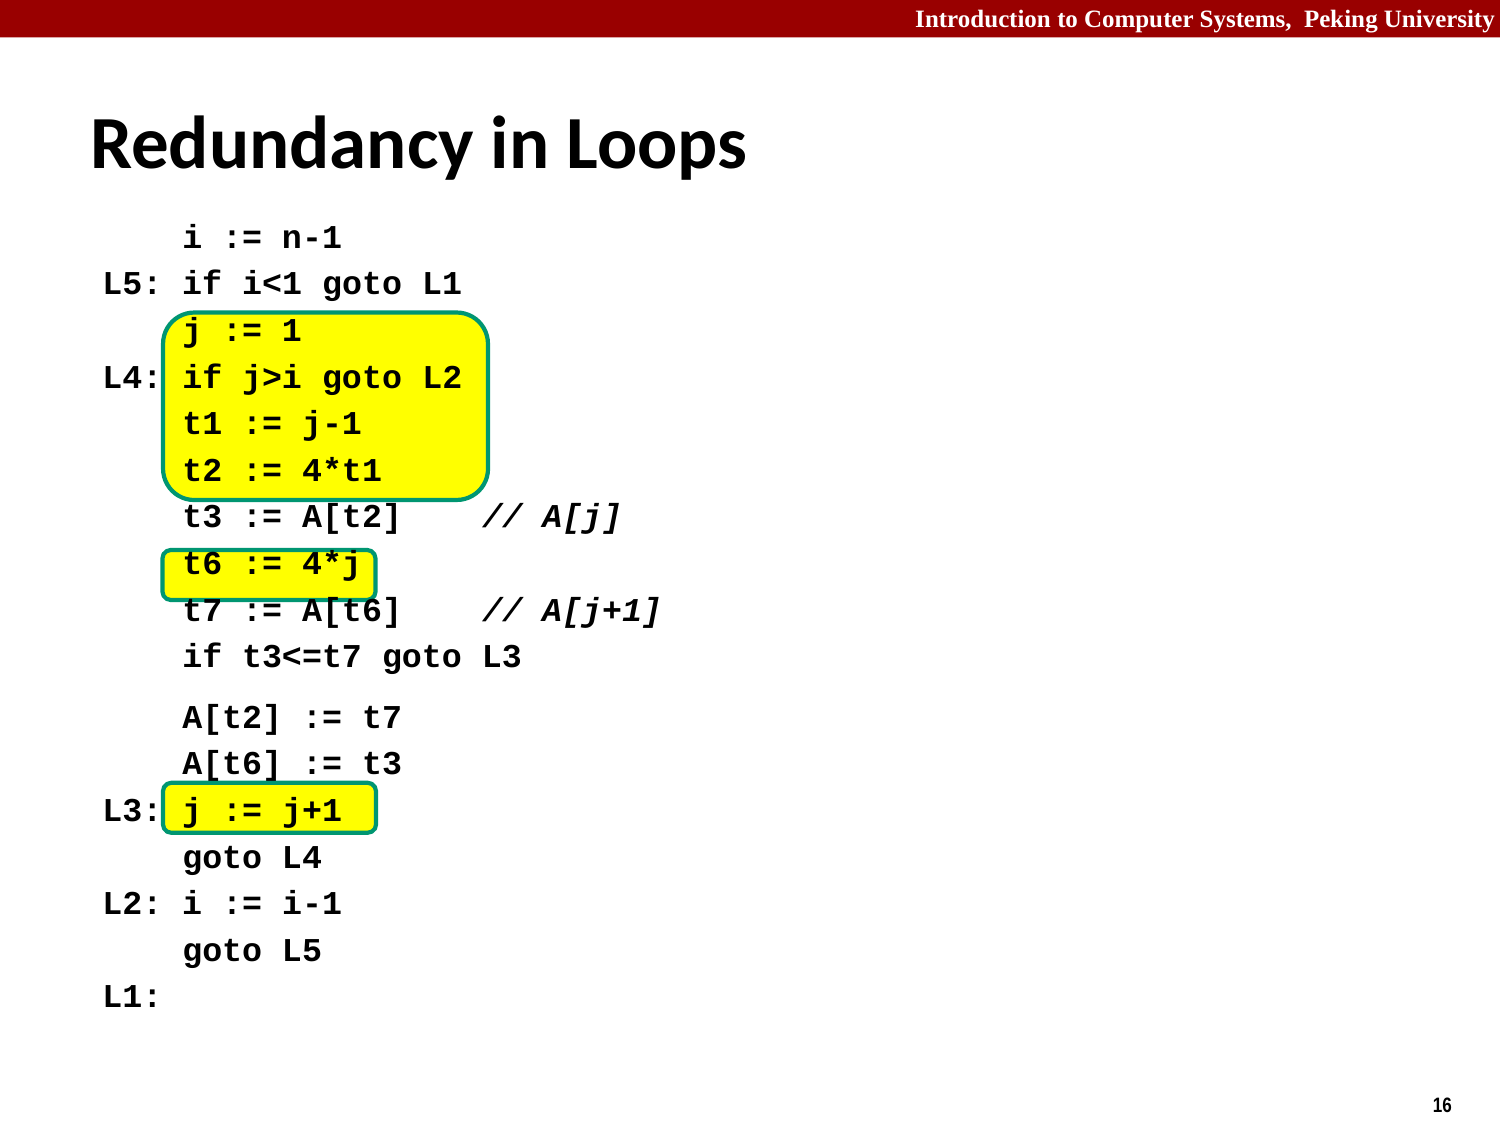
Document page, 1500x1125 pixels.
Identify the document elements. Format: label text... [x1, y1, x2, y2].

list A[t2] := t7 A[t6] := t3 L3: j := j+1 goto L4 L2: i := i-1 goto L5 L1: [86, 687, 775, 1031]
list i := n-1 L5: if i<1 goto L1 j := 1 L4: if j>i goto L2 t1 := j-1 t2 := 4*t1 t3 := A[t2] // A[j] t6 := 4*j t7 := A[t6] // A[j+1] if t3<=t7 goto L3 [86, 207, 751, 701]
title Redundancy in Loops [74, 44, 1426, 233]
